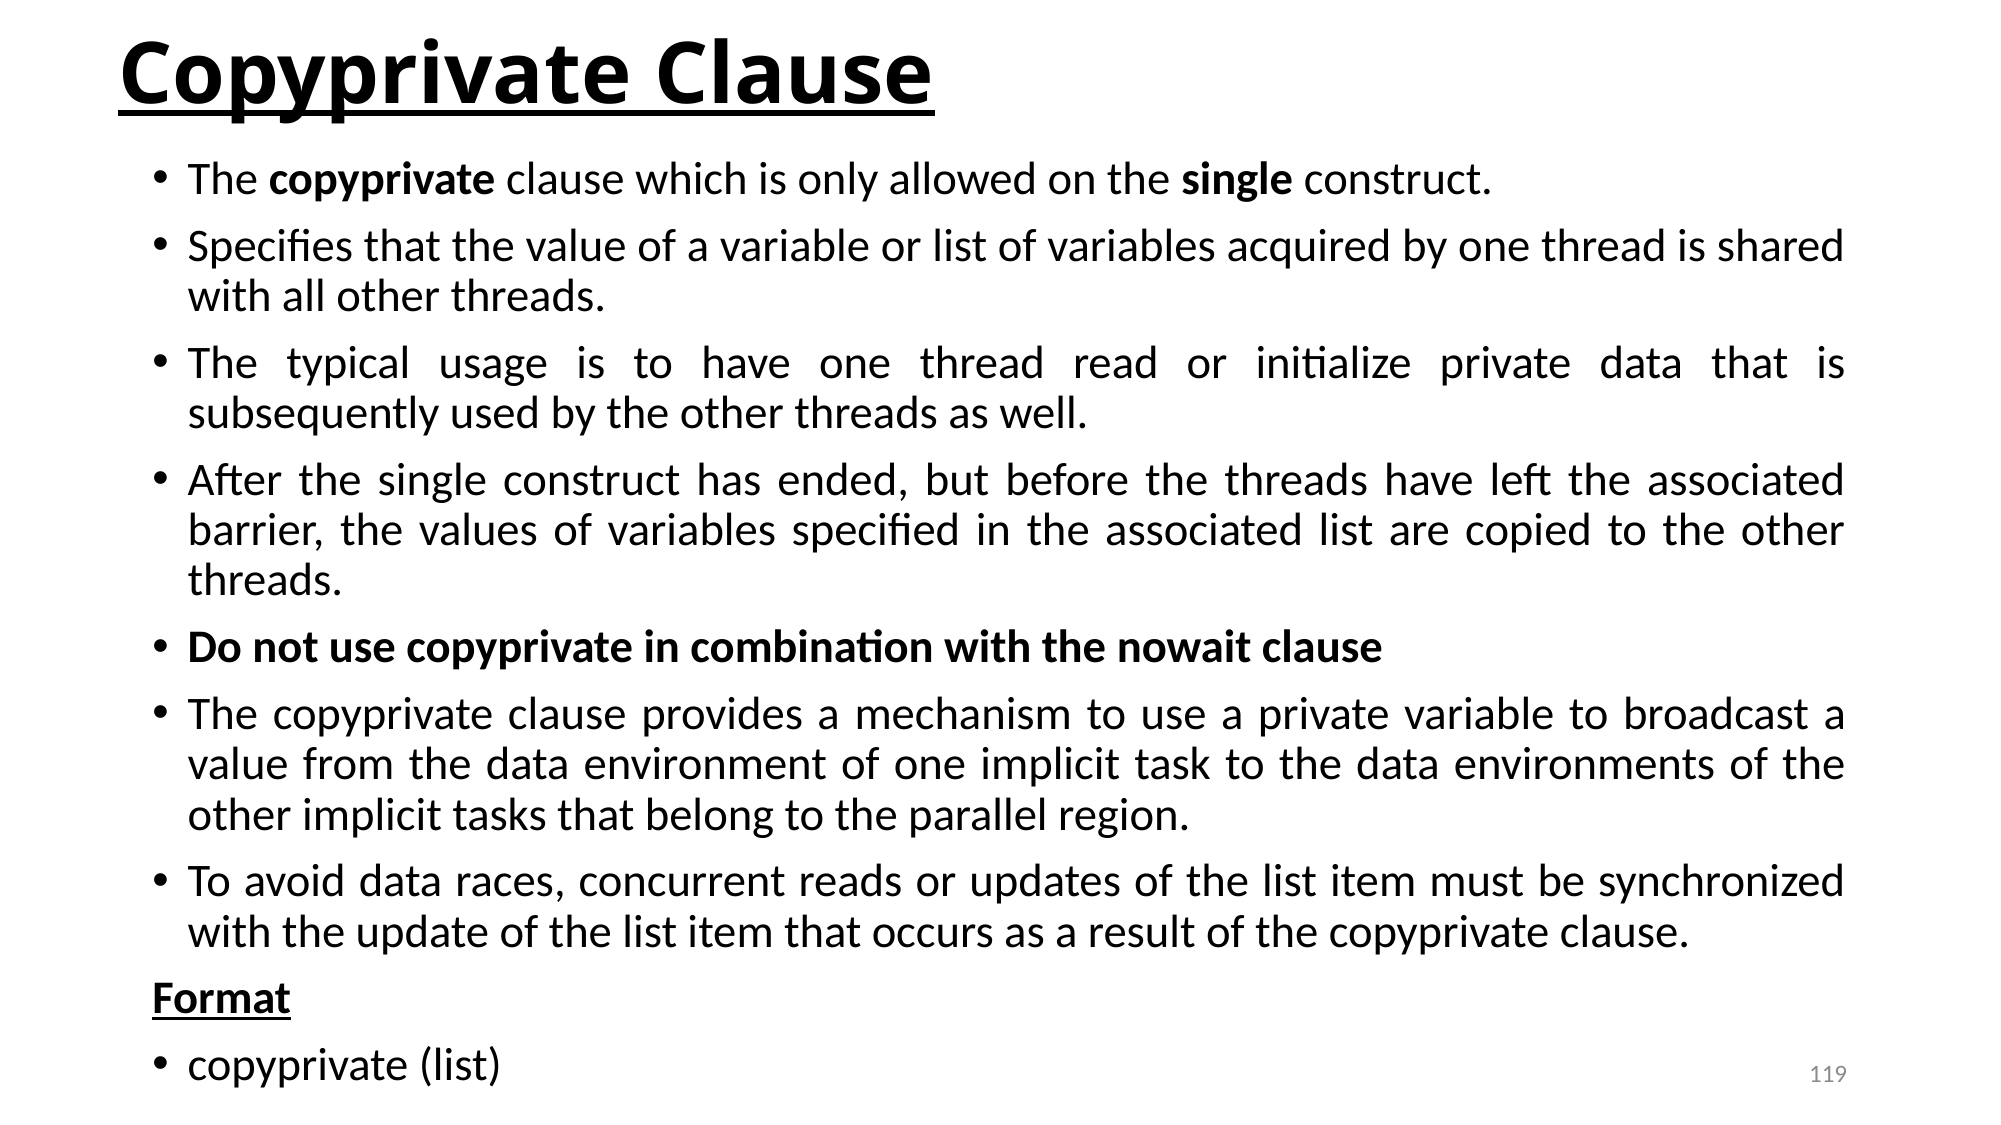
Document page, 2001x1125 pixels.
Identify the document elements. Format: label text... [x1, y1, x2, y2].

slide_number 119 [1412, 1042, 1863, 1103]
title Copyprivate Clause [103, 22, 1863, 130]
list The copyprivate clause which is only allowed on the single construct. Specifies that the value of a variable or list of variables acquired by one thread is shared with all other threads. The typical usage is to have one thread read or initialize private data that is subsequently used by the other threads as well. After the single construct has ended, but before the threads have left the associated barrier, the values of variables specified in the associated list are copied to the other threads. Do not use copyprivate in combination with the nowait clause The copyprivate clause provides a mechanism to use a private variable to broadcast a value from the data environment of one implicit task to the data environments of the other implicit tasks that belong to the parallel region. To avoid data races, concurrent reads or updates of the list item must be synchronized with the update of the list item that occurs as a result of the copyprivate clause. Format copyprivate (list) [137, 146, 1863, 1103]
